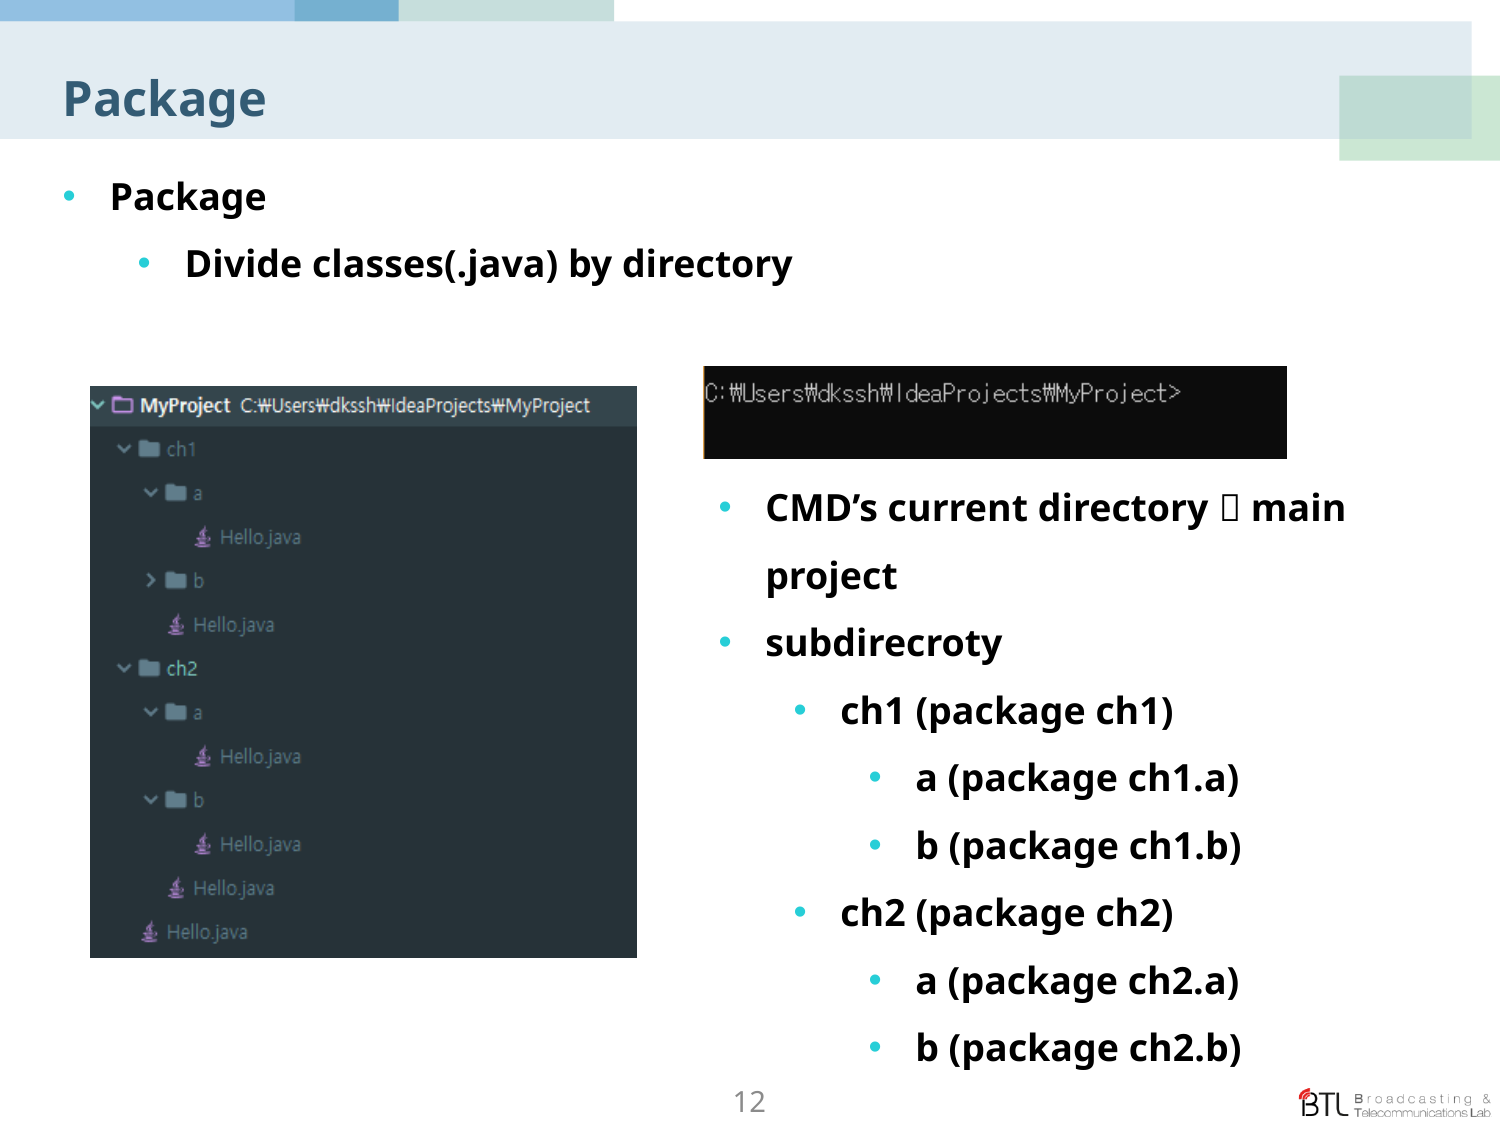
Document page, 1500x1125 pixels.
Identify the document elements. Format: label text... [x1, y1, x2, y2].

picture [90, 386, 637, 958]
text_box Package Divide classes(.java) by directory [47, 142, 1449, 293]
text_box CMD’s current directory  main project subdirecroty ch1 (package ch1) a (package ch1.a) b (package ch1.b) ch2 (package ch2) a (package ch2.a) b (package ch2.b) [703, 454, 1430, 1077]
picture [703, 366, 1287, 459]
picture [1298, 1088, 1492, 1117]
slide_number 12 [574, 1083, 925, 1124]
title Package [47, 30, 1449, 134]
